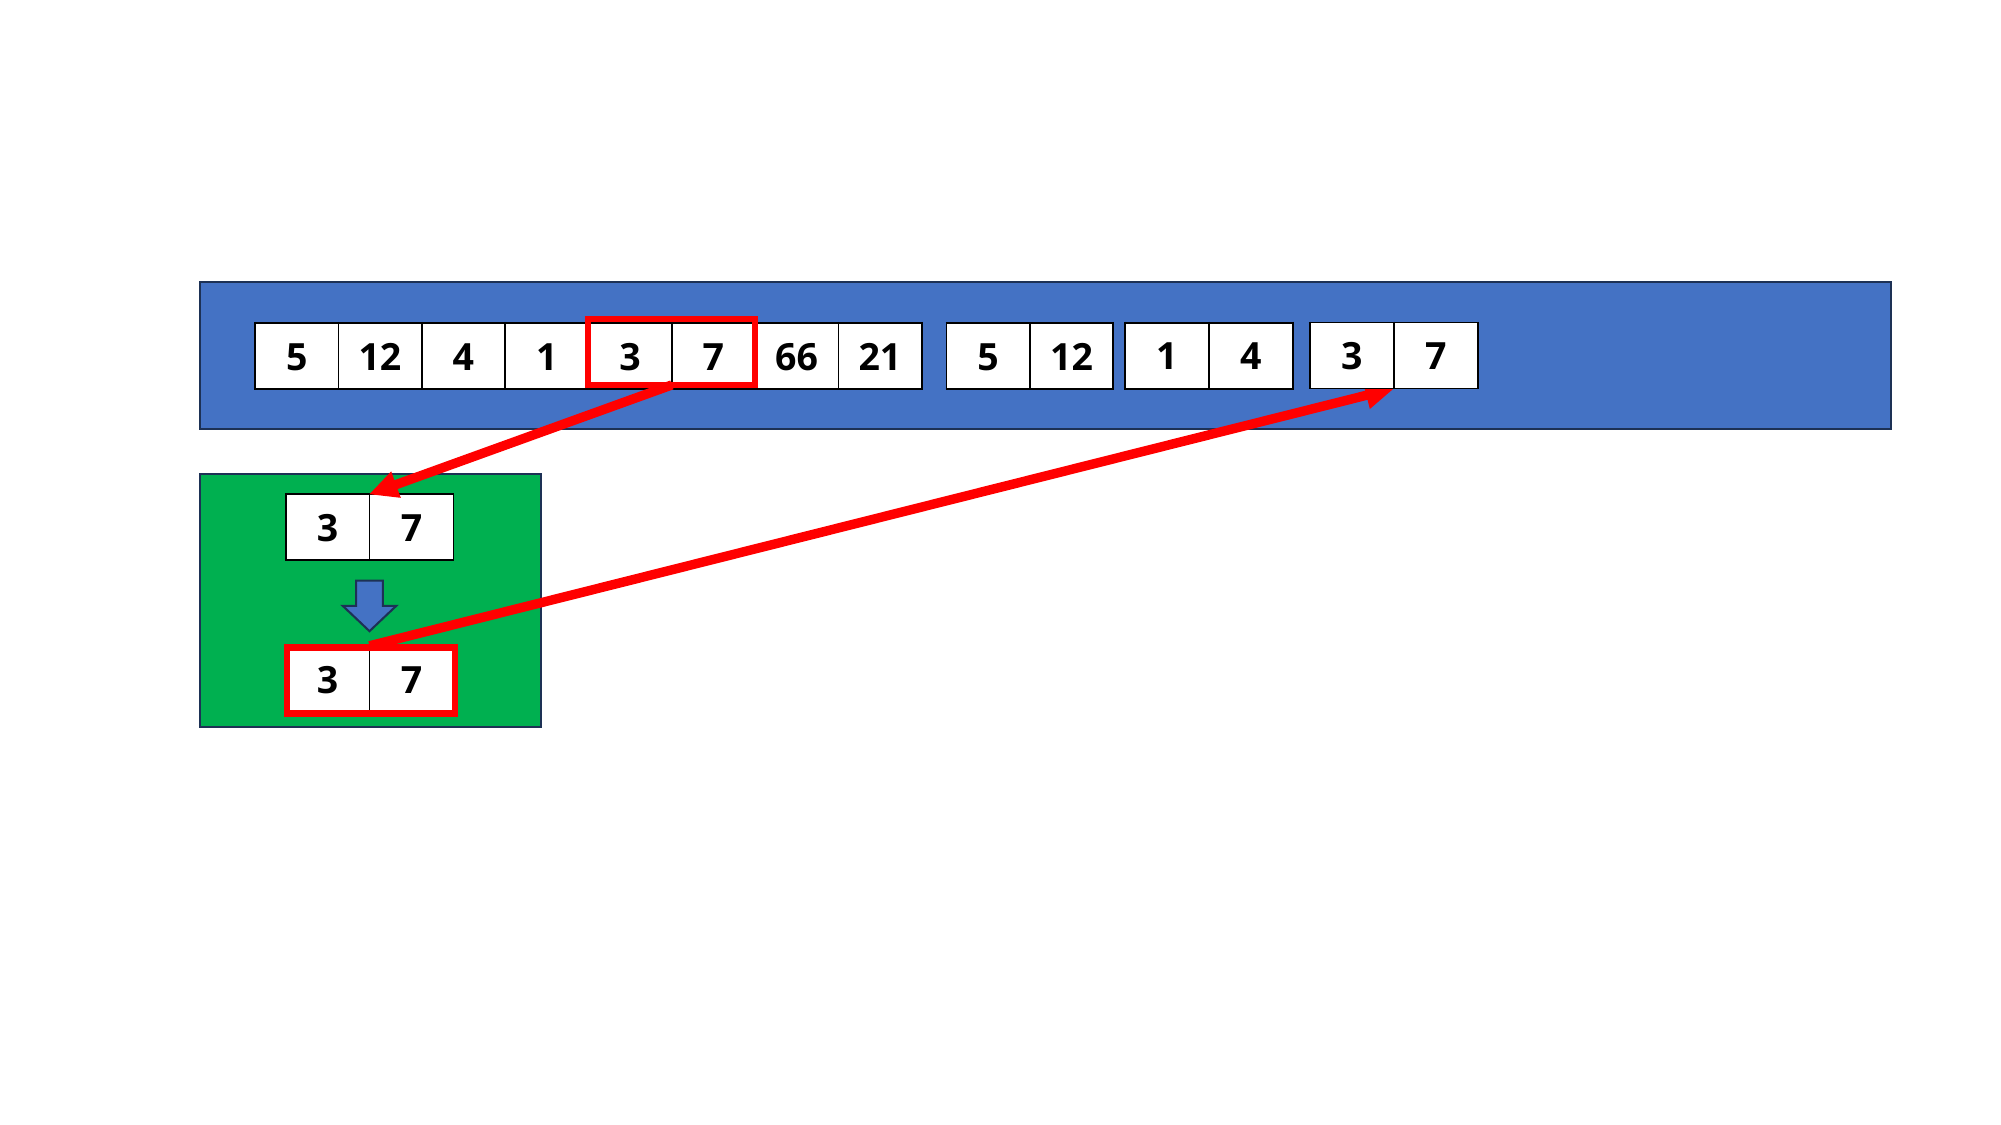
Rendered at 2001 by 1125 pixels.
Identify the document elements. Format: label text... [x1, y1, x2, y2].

table_header 7 [1395, 323, 1477, 388]
table_header 21 [839, 324, 921, 388]
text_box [369, 384, 672, 388]
text_box [340, 579, 369, 633]
table_header 66 [756, 324, 838, 388]
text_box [369, 388, 1394, 646]
table_header 5 [256, 324, 338, 388]
table_header 3 [1311, 323, 1393, 388]
table_header 12 [339, 324, 421, 388]
text_box [286, 647, 456, 714]
table_header 12 [1031, 324, 1112, 388]
table_header 4 [1210, 324, 1292, 388]
text_box [199, 281, 1892, 430]
text_box [587, 318, 756, 386]
table_header 5 [947, 324, 1029, 388]
text_box [199, 473, 542, 728]
table_header 4 [423, 324, 504, 384]
table_header 1 [1126, 324, 1208, 388]
table_header 1 [506, 324, 587, 384]
table_header 3 [287, 495, 369, 559]
